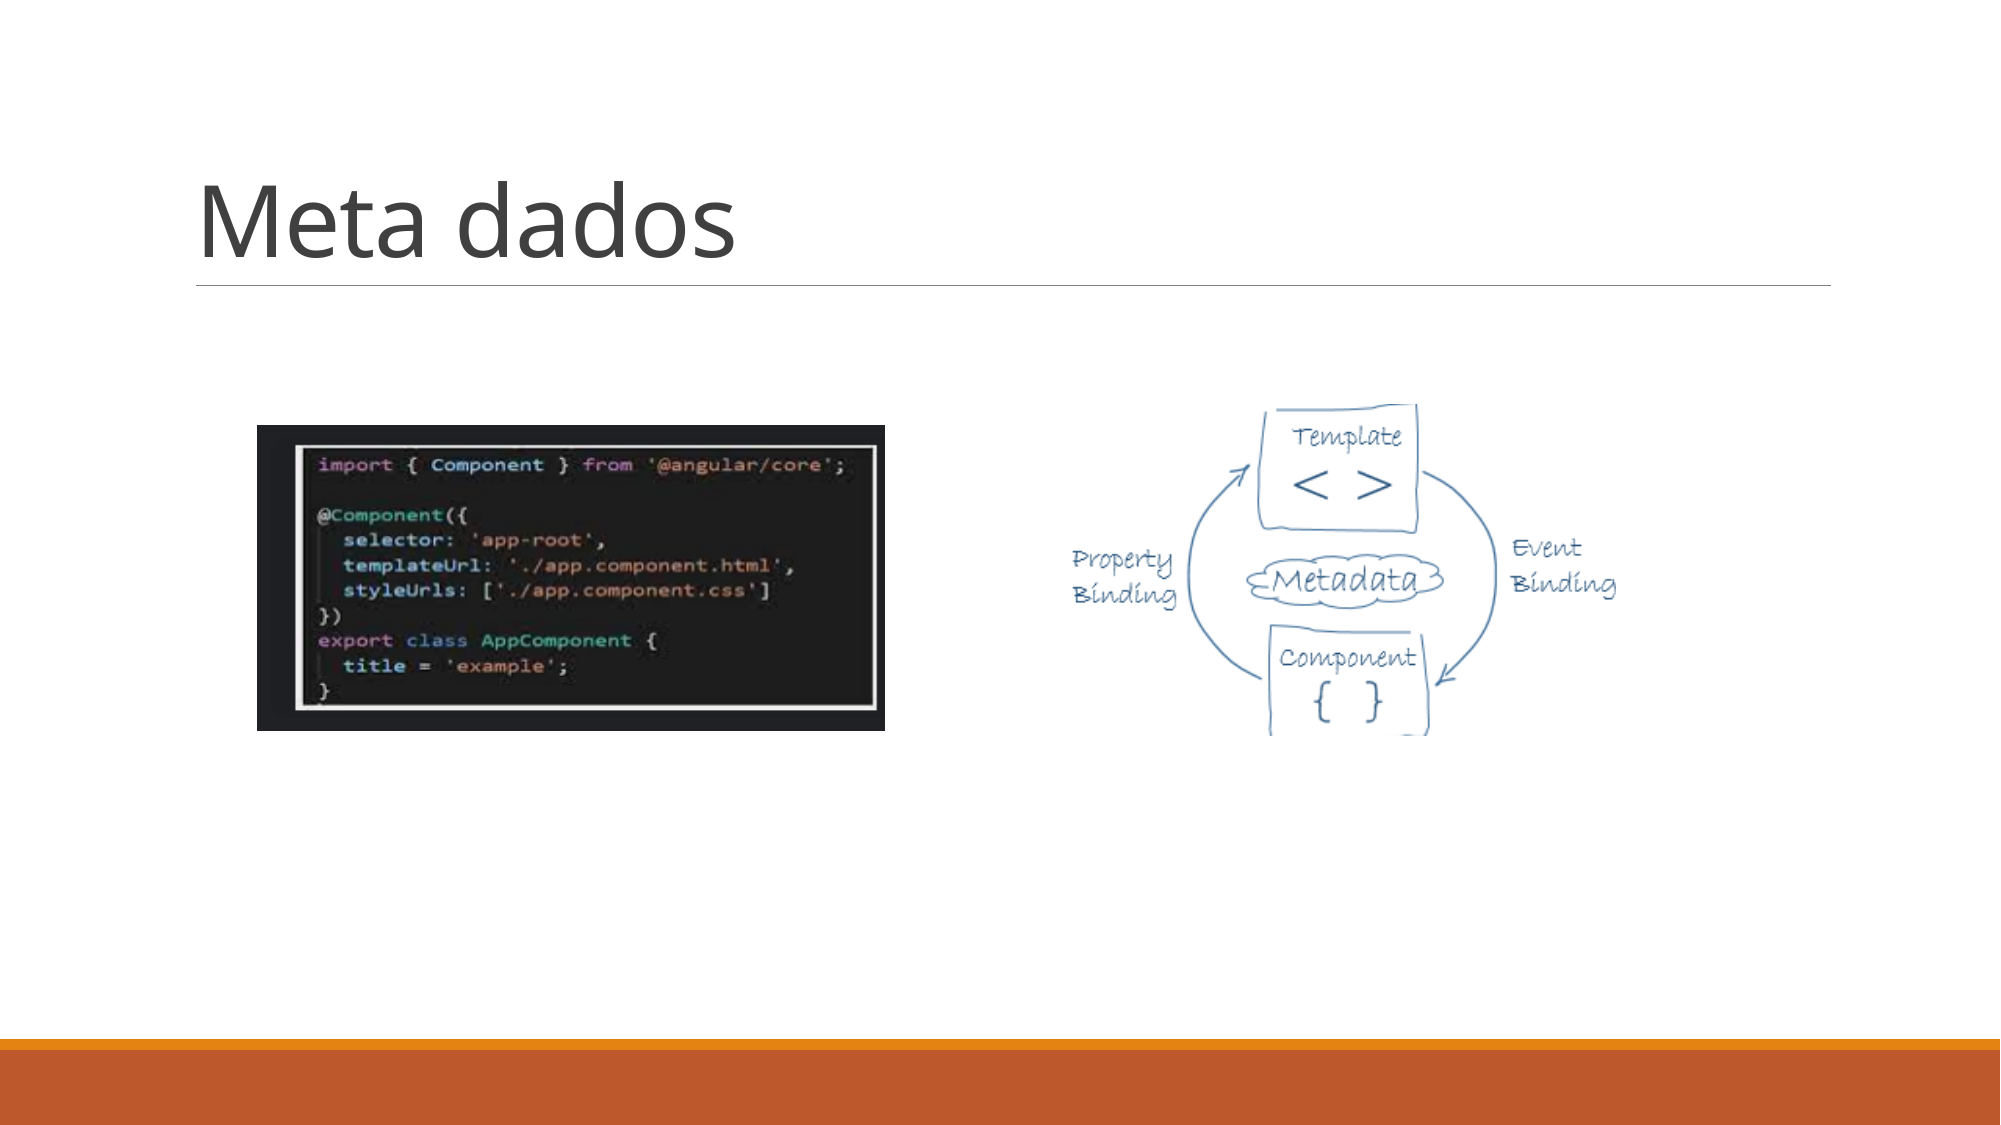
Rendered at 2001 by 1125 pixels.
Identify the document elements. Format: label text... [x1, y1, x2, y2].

title Meta dados [180, 47, 1830, 285]
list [257, 425, 885, 732]
picture [1069, 404, 1616, 737]
